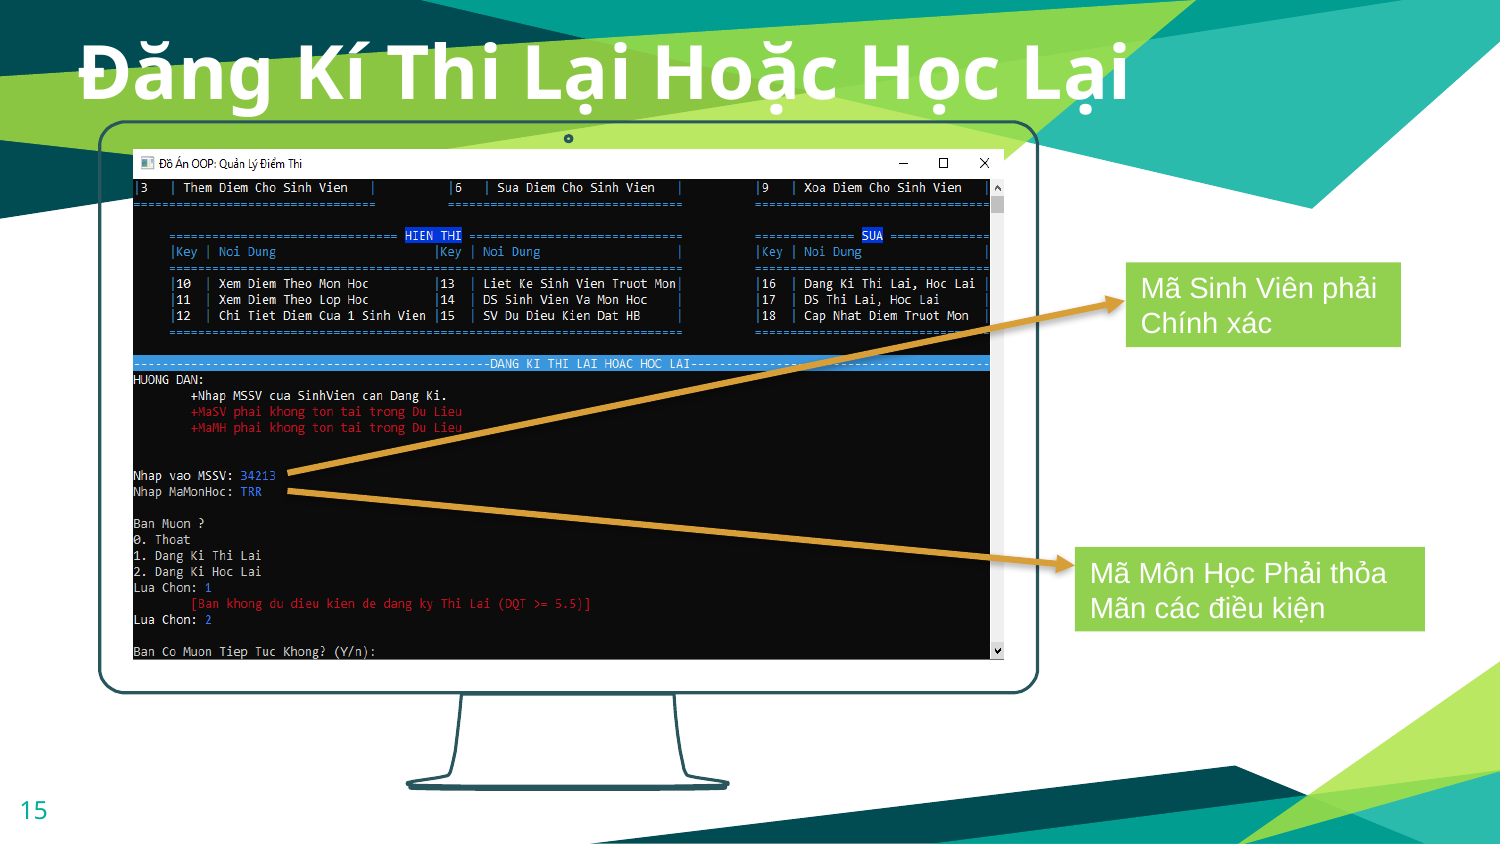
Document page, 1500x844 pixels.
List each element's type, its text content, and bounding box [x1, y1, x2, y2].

text_box Mã Sinh Viên phải Chính xác [1125, 262, 1401, 348]
text_box Mã Môn Học Phải thỏa Mãn các điều kiện [1074, 546, 1425, 632]
slide_number 15 [4, 779, 95, 844]
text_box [287, 300, 1126, 474]
title Đăng Kí Thi Lại Hoặc Học Lại [62, 9, 1500, 151]
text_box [287, 490, 1076, 566]
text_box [99, 121, 1038, 790]
